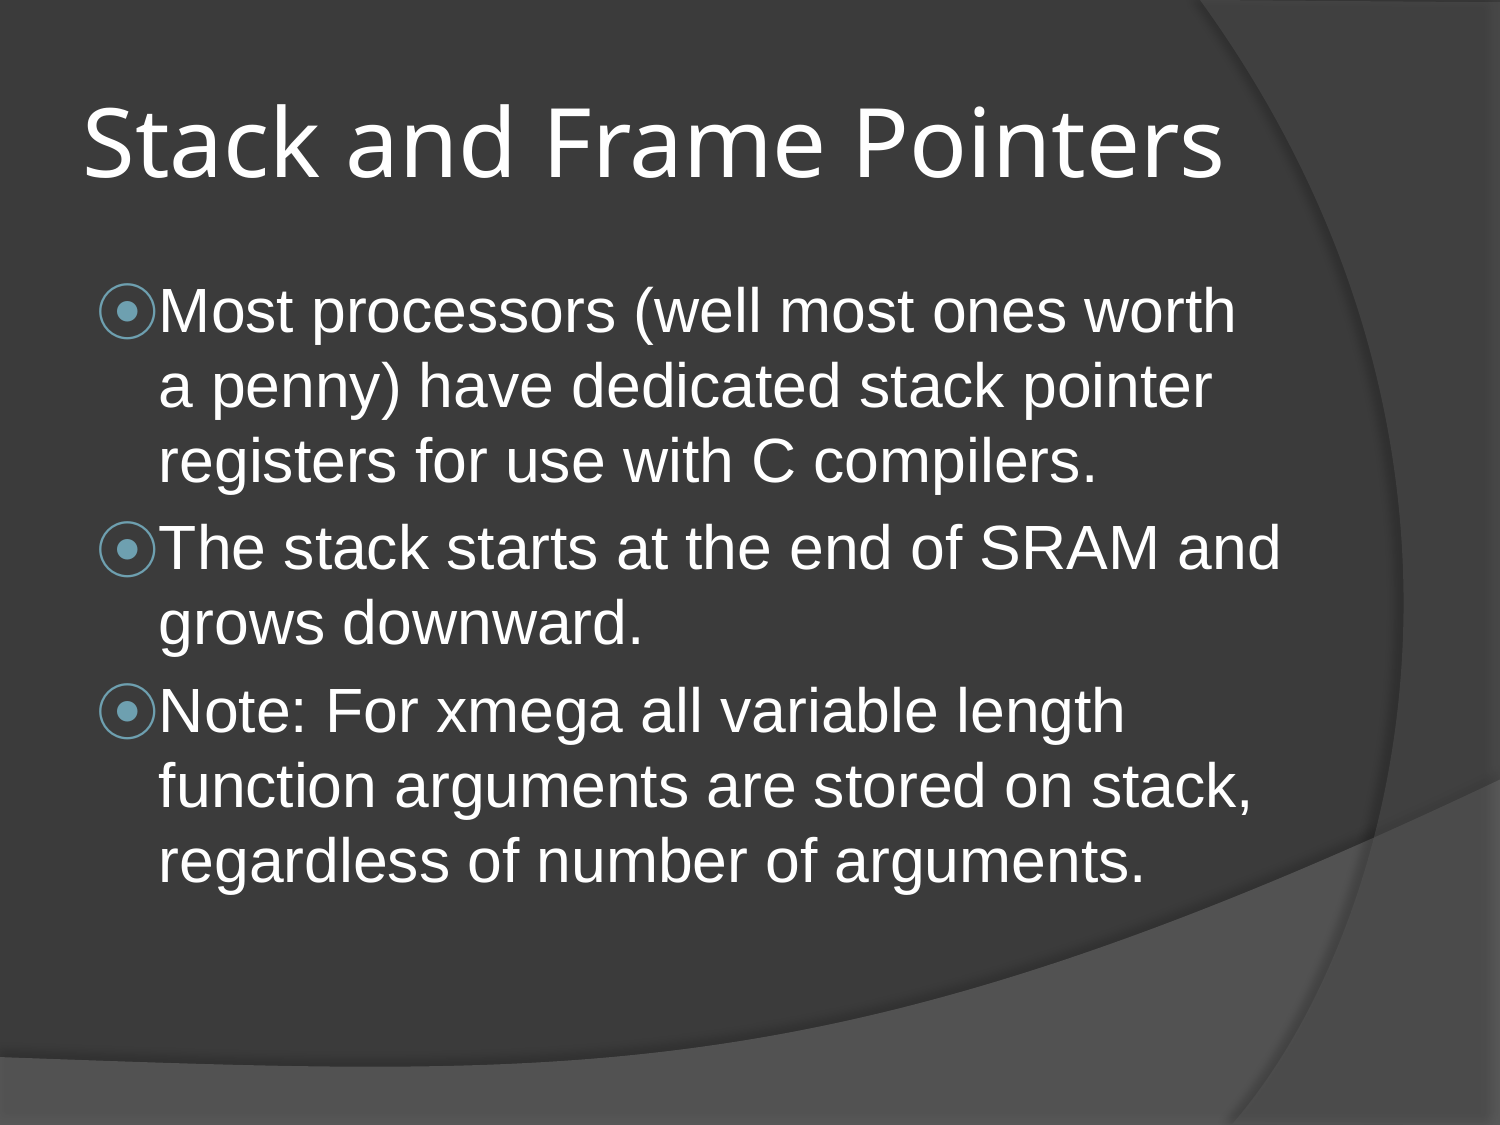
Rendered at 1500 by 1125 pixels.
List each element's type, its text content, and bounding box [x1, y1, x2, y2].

title Stack and Frame Pointers [75, 45, 1300, 233]
list Most processors (well most ones worth a penny) have dedicated stack pointer registers for use with C compilers. The stack starts at the end of SRAM and grows downward. Note: For xmega all variable length function arguments are stored on stack, regardless of number of arguments. [75, 262, 1300, 1005]
